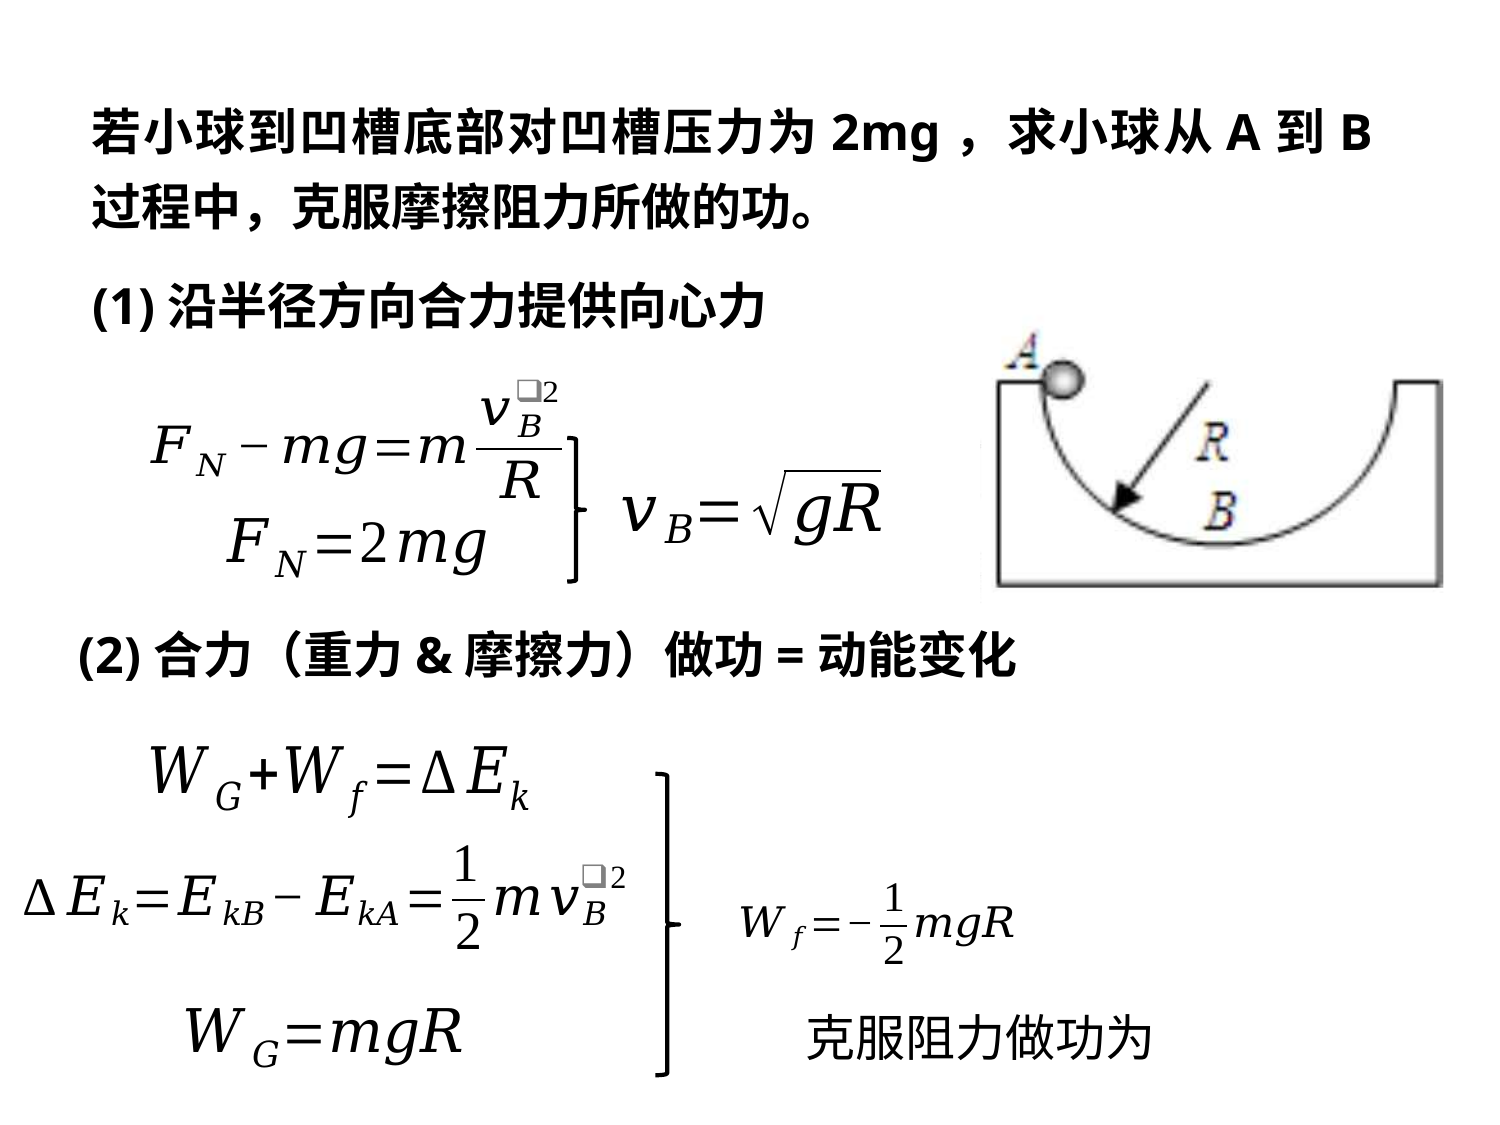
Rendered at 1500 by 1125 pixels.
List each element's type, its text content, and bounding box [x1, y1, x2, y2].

text_box [567, 437, 586, 583]
text_box [655, 773, 680, 1076]
picture [980, 291, 1477, 613]
text_box (1)沿半径方向合力提供向心力 [77, 267, 783, 342]
text_box (2)合力（重力&摩擦力）做功=动能变化 [64, 616, 1032, 692]
text_box 若小球到凹槽底部对凹槽压力为2mg，求小球从A到B过程中，克服摩擦阻力所做的功。 [76, 78, 1400, 243]
